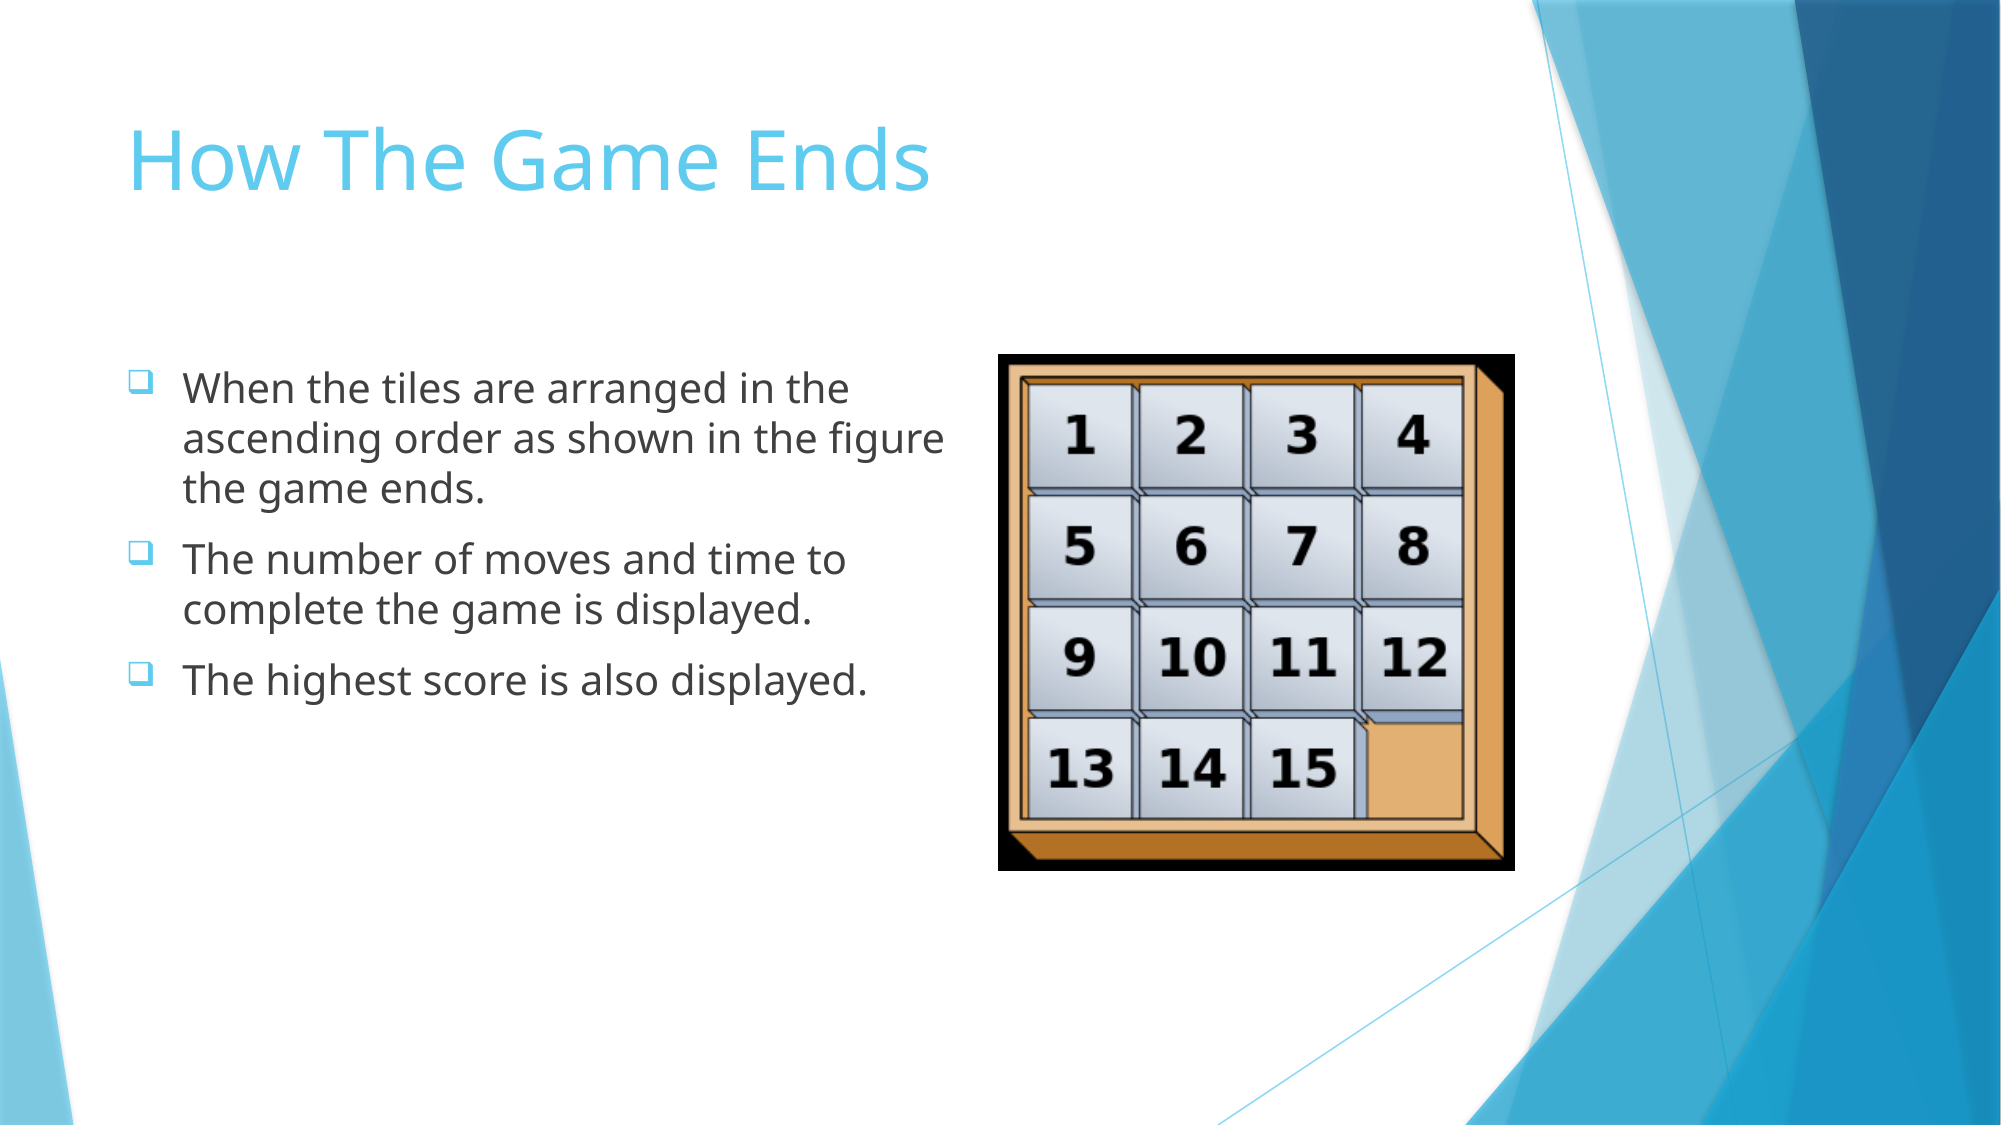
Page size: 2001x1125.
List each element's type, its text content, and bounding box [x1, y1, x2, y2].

title How The Game Ends [111, 99, 1522, 317]
picture [997, 353, 1516, 871]
list When the tiles are arranged in the ascending order as shown in the figure the game ends. The number of moves and time to complete the game is displayed. The highest score is also displayed. [111, 354, 968, 962]
